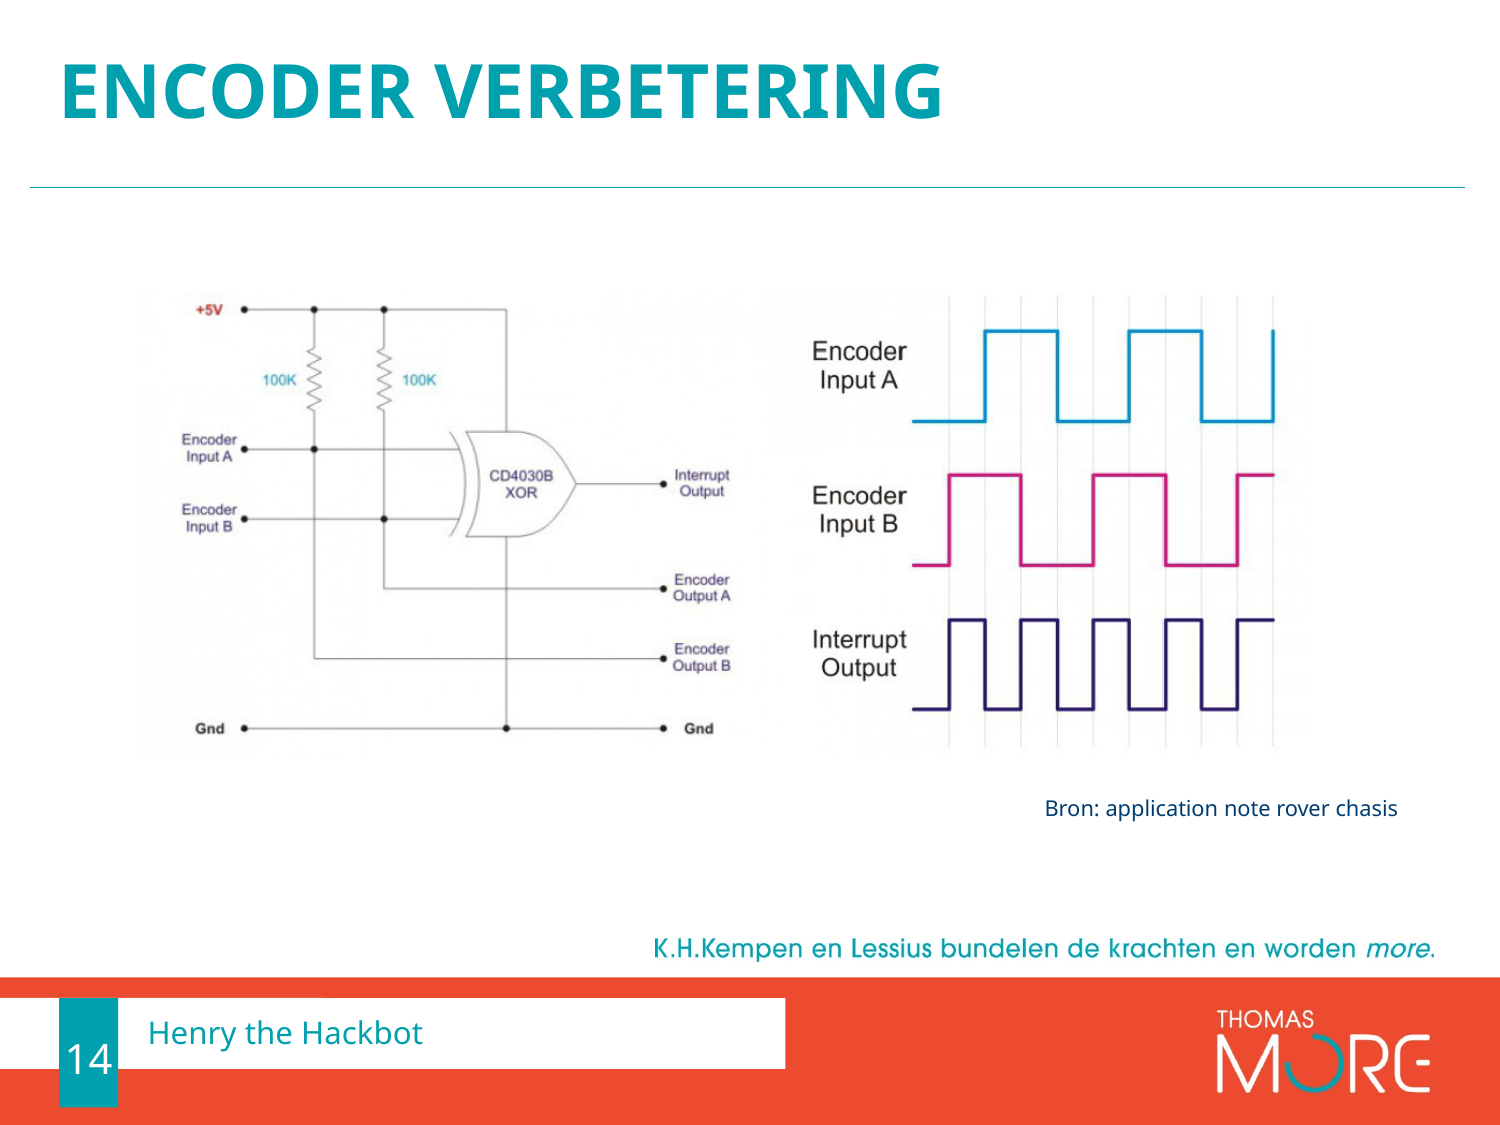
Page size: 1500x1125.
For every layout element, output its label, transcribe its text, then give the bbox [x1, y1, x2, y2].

picture [1187, 980, 1459, 1122]
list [116, 287, 1382, 761]
footer Henry the Hackbot [123, 998, 786, 1069]
text_box Bron: application note rover chasis [1029, 787, 1414, 829]
picture [655, 938, 1434, 962]
slide_number 14 [59, 998, 119, 1108]
title Encoder verbetering [0, 0, 1500, 188]
